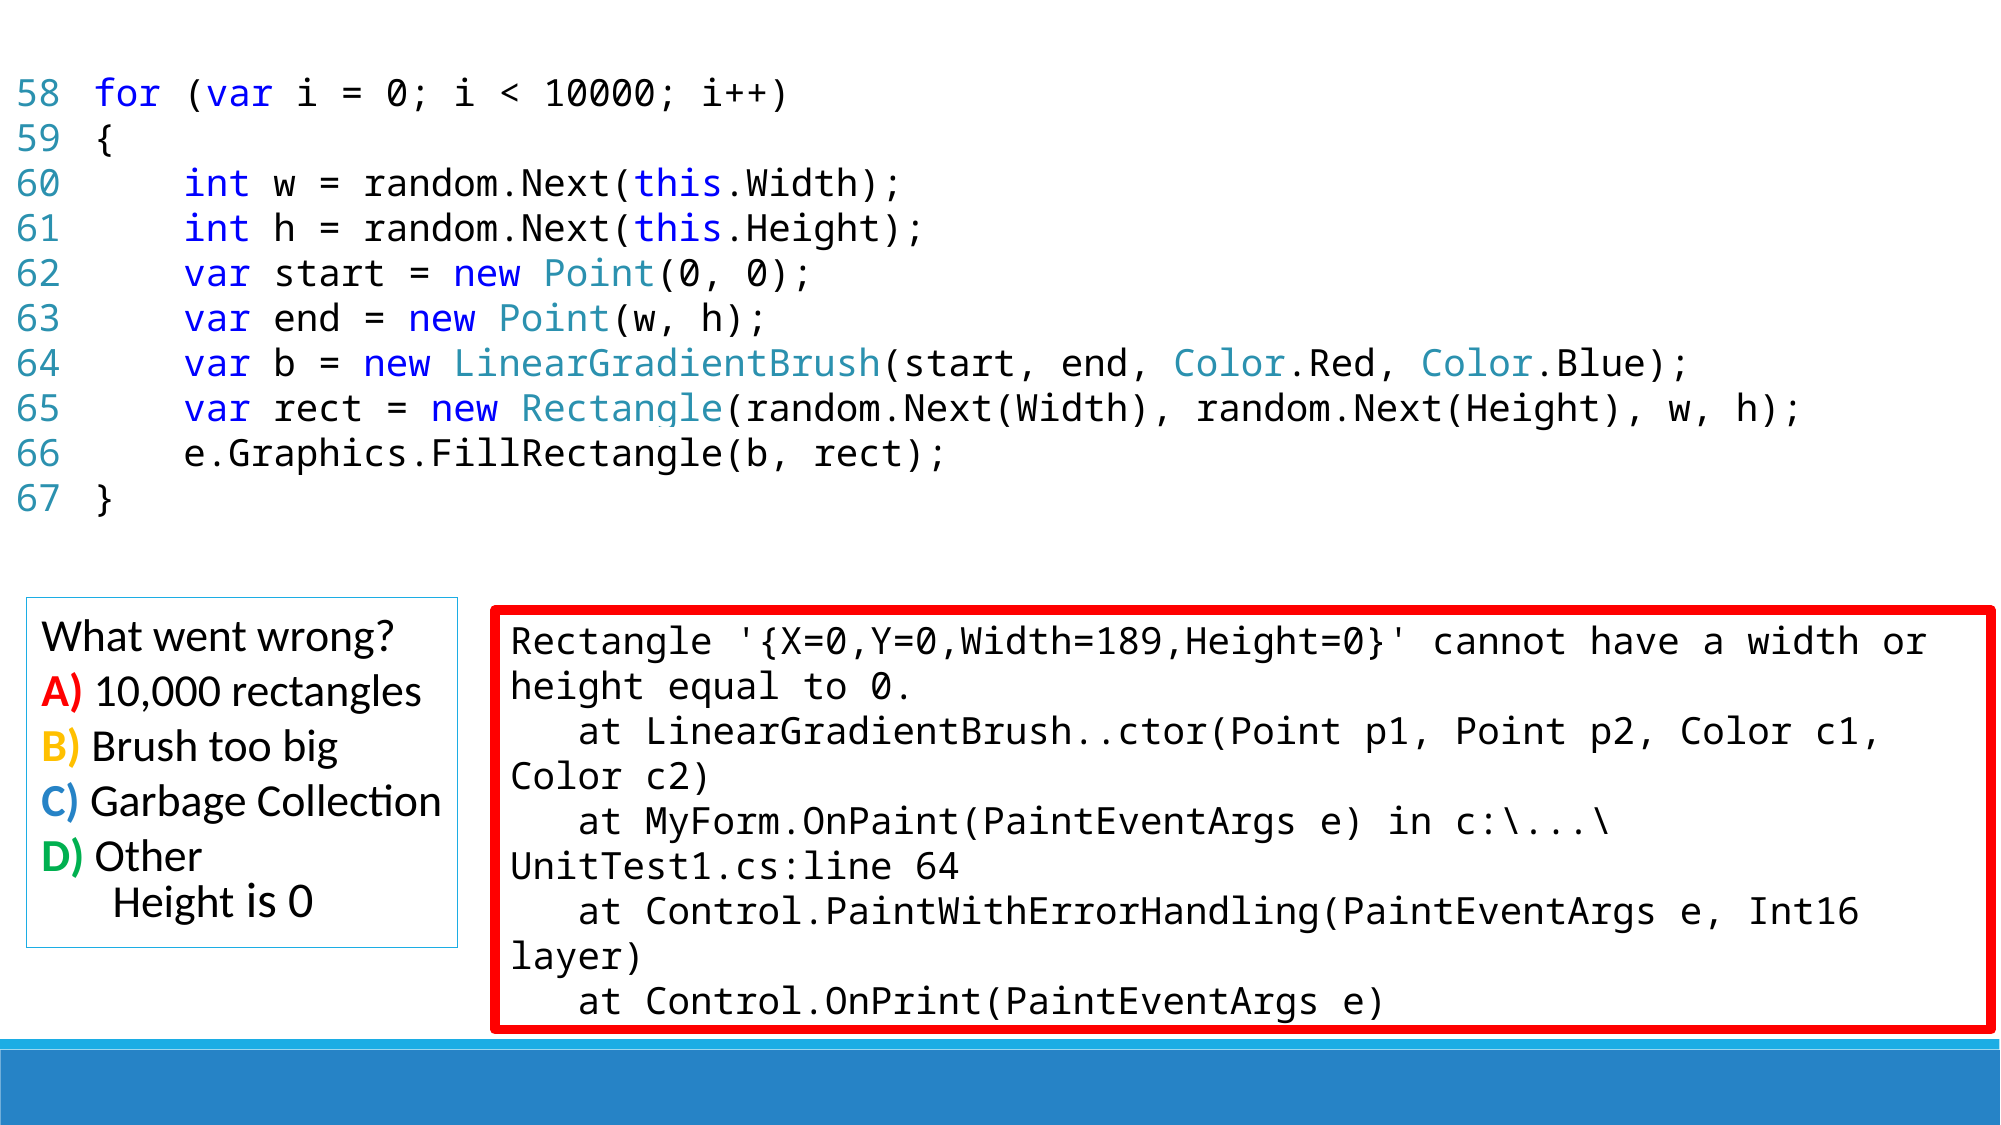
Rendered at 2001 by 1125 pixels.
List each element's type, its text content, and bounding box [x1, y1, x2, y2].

text_box for (var i = 0; i < 10000; i++) { int w = random.Next(this.Width); int h = random.Next(this.Height); var start = new Point(0, 0); var end = new Point(w, h); var b = new LinearGradientBrush(start, end, Color.Red, Color.Blue); var rect = new Rectangle(random.Next(Width), random.Next(Height), w, h); e.Graphics.FillRectangle(b, rect); } [78, 61, 2000, 527]
text_box Rectangle '{X=0,Y=0,Width=189,Height=0}' cannot have a width or height equal to 0. at LinearGradientBrush..ctor(Point p1, Point p2, Color c1, Color c2) at MyForm.OnPaint(PaintEventArgs e) in c:\...\UnitTest1.cs:line 64 at Control.PaintWithErrorHandling(PaintEventArgs e, Int16 layer) at Control.OnPrint(PaintEventArgs e) [495, 609, 1991, 1030]
text_box Height is 0 [97, 859, 329, 935]
text_box 58 59 60 61 62 63 64 65 66 67 [1, 61, 78, 527]
text_box What went wrong? A) 10,000 rectangles B) Brush too big C) Garbage Collection D) Other [26, 597, 458, 948]
